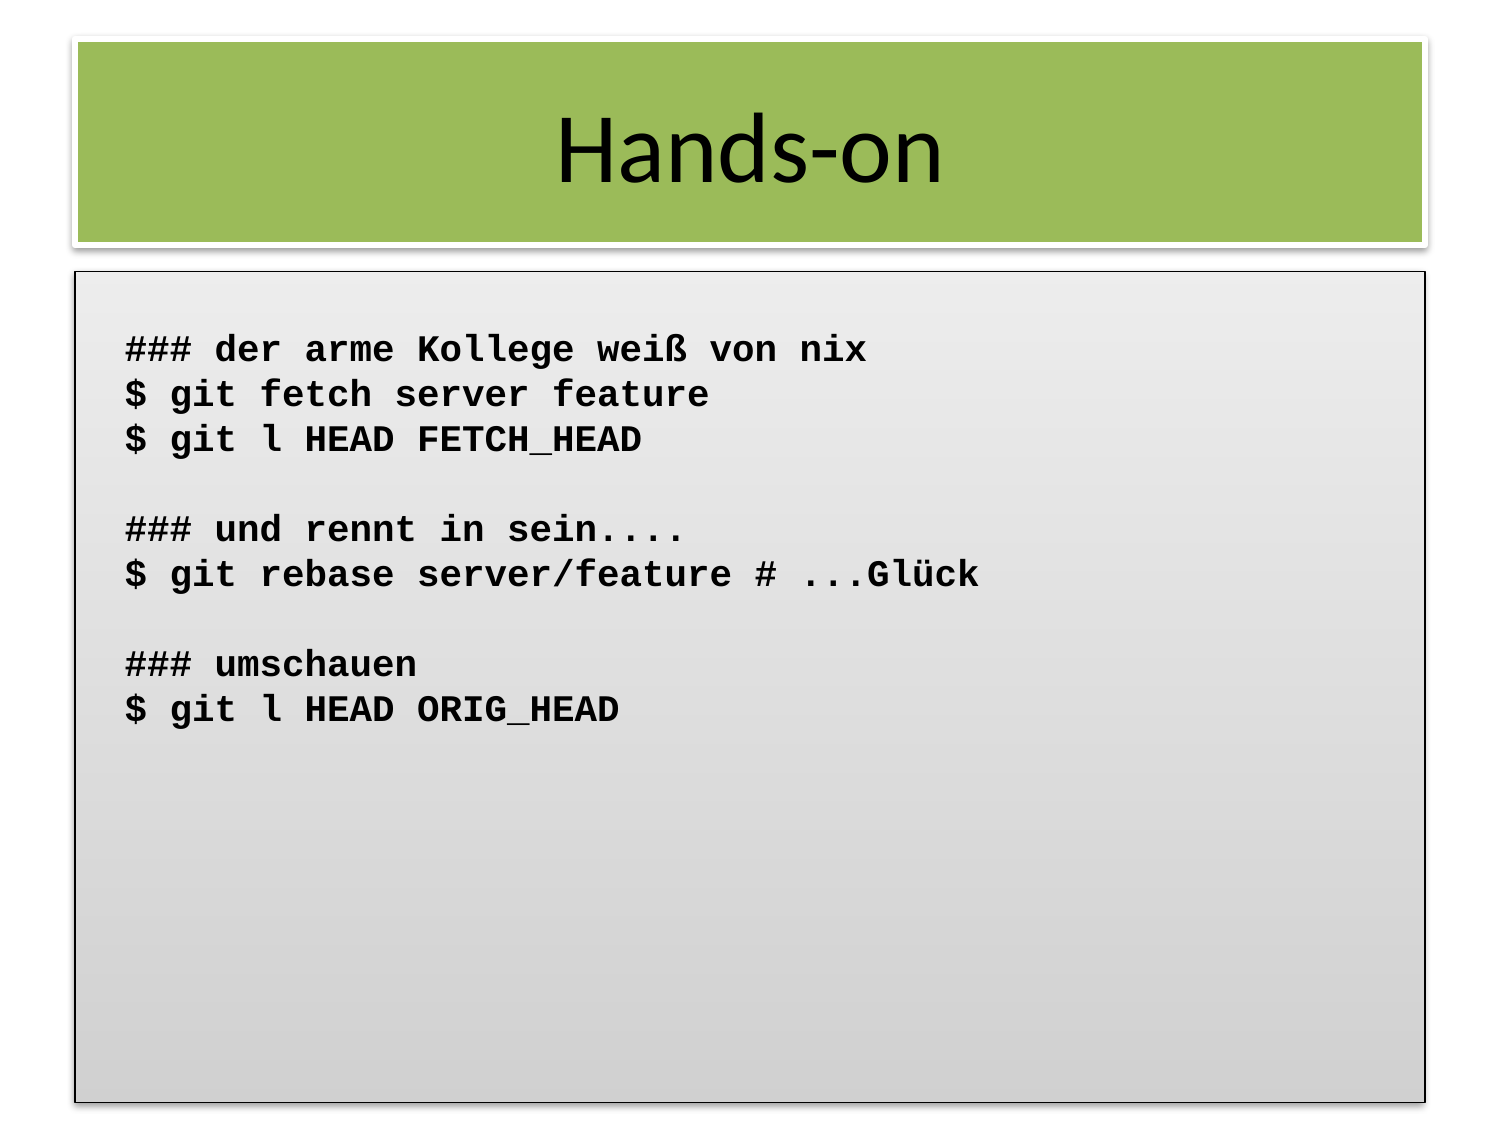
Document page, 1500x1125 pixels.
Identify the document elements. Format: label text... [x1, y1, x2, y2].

text_box ### der arme Kollege weiß von nix $ git fetch server feature $ git l HEAD FETCH_HEAD ### und rennt in sein.... $ git rebase server/feature # ...Glück ### umschauen $ git l HEAD ORIG_HEAD [109, 316, 995, 736]
